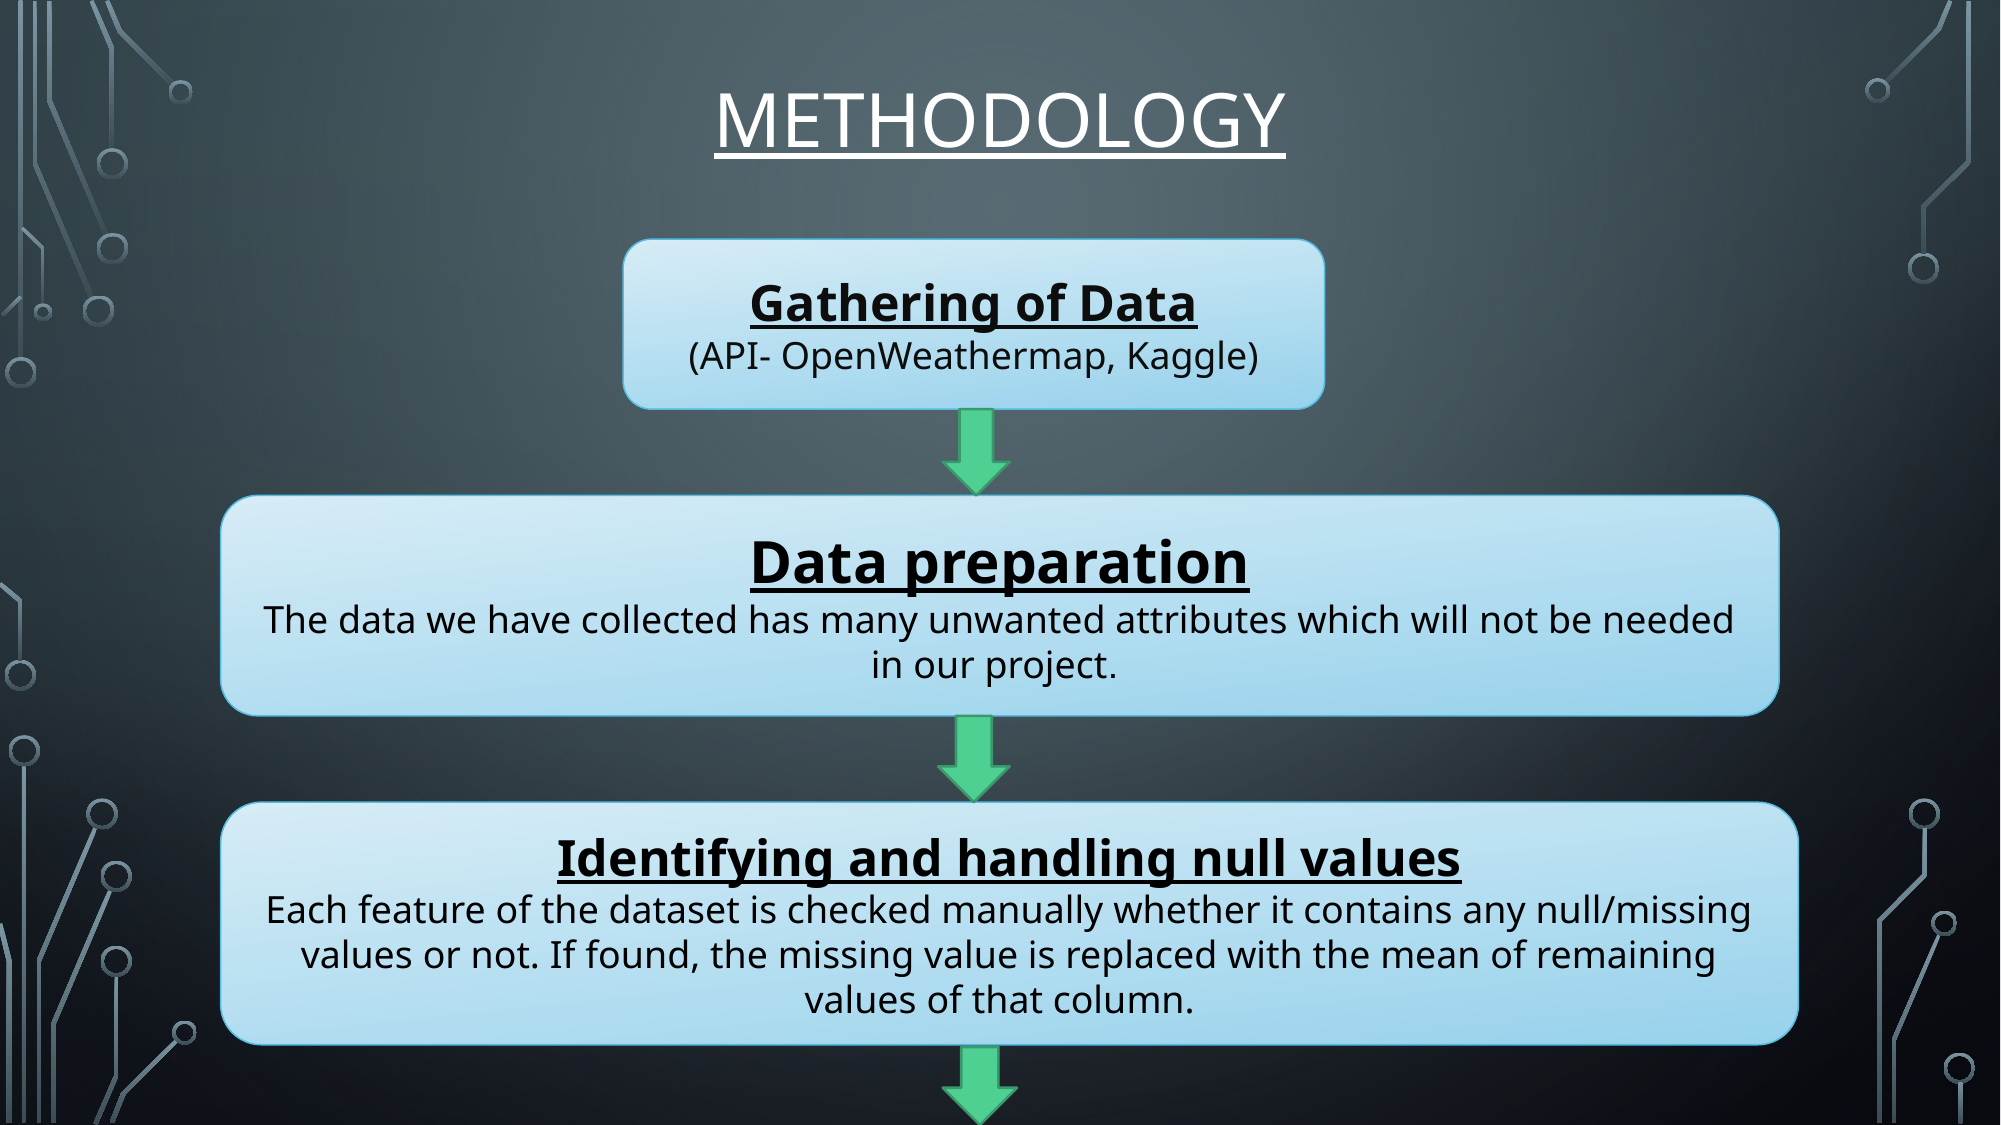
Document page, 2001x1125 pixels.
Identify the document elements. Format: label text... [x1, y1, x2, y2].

text_box [936, 714, 1011, 804]
text_box Identifying and handling null values Each feature of the dataset is checked manually whether it contains any null/missing values or not. If found, the missing value is replaced with the mean of remaining values of that column. [219, 801, 1800, 1046]
text_box Gathering of Data (API- OpenWeathermap, Kaggle) [622, 238, 1326, 410]
text_box [941, 407, 1012, 497]
title methodology [187, 2, 1813, 245]
text_box Data preparation The data we have collected has many unwanted attributes which will not be needed in our project. [219, 494, 1780, 717]
text_box [941, 1045, 1019, 1125]
